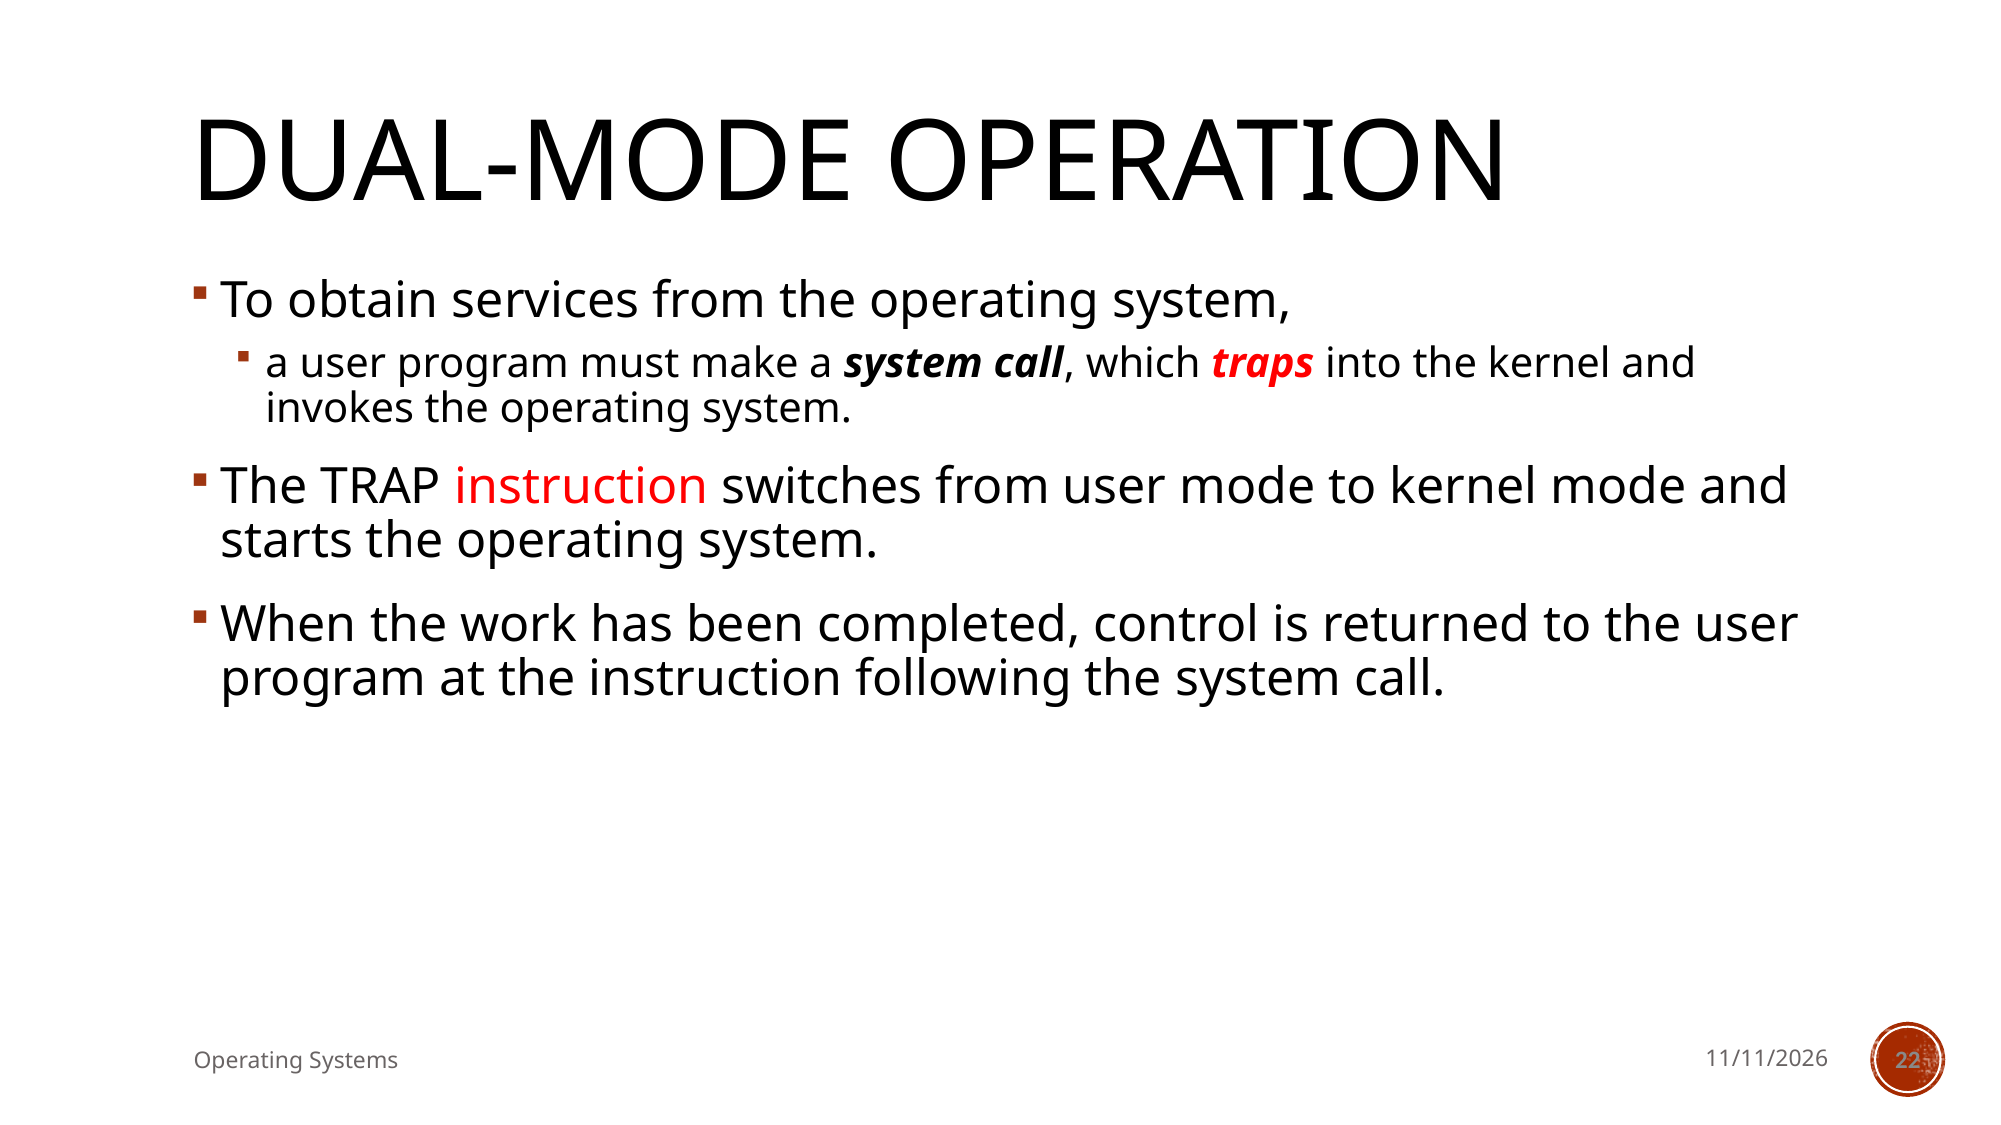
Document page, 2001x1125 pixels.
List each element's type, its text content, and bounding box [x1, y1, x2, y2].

title Dual-Mode Operation [175, 79, 1826, 248]
list To obtain services from the operating system, a user program must make a system call, which traps into the kernel and invokes the operating system. The TRAP instruction switches from user mode to kernel mode and starts the operating system. When the work has been completed, control is returned to the user program at the instruction following the system call. [175, 266, 1826, 1013]
slide_number 22 [1855, 1028, 1961, 1089]
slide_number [1306, 1028, 1844, 1089]
footer Operating Systems [178, 1028, 1217, 1089]
